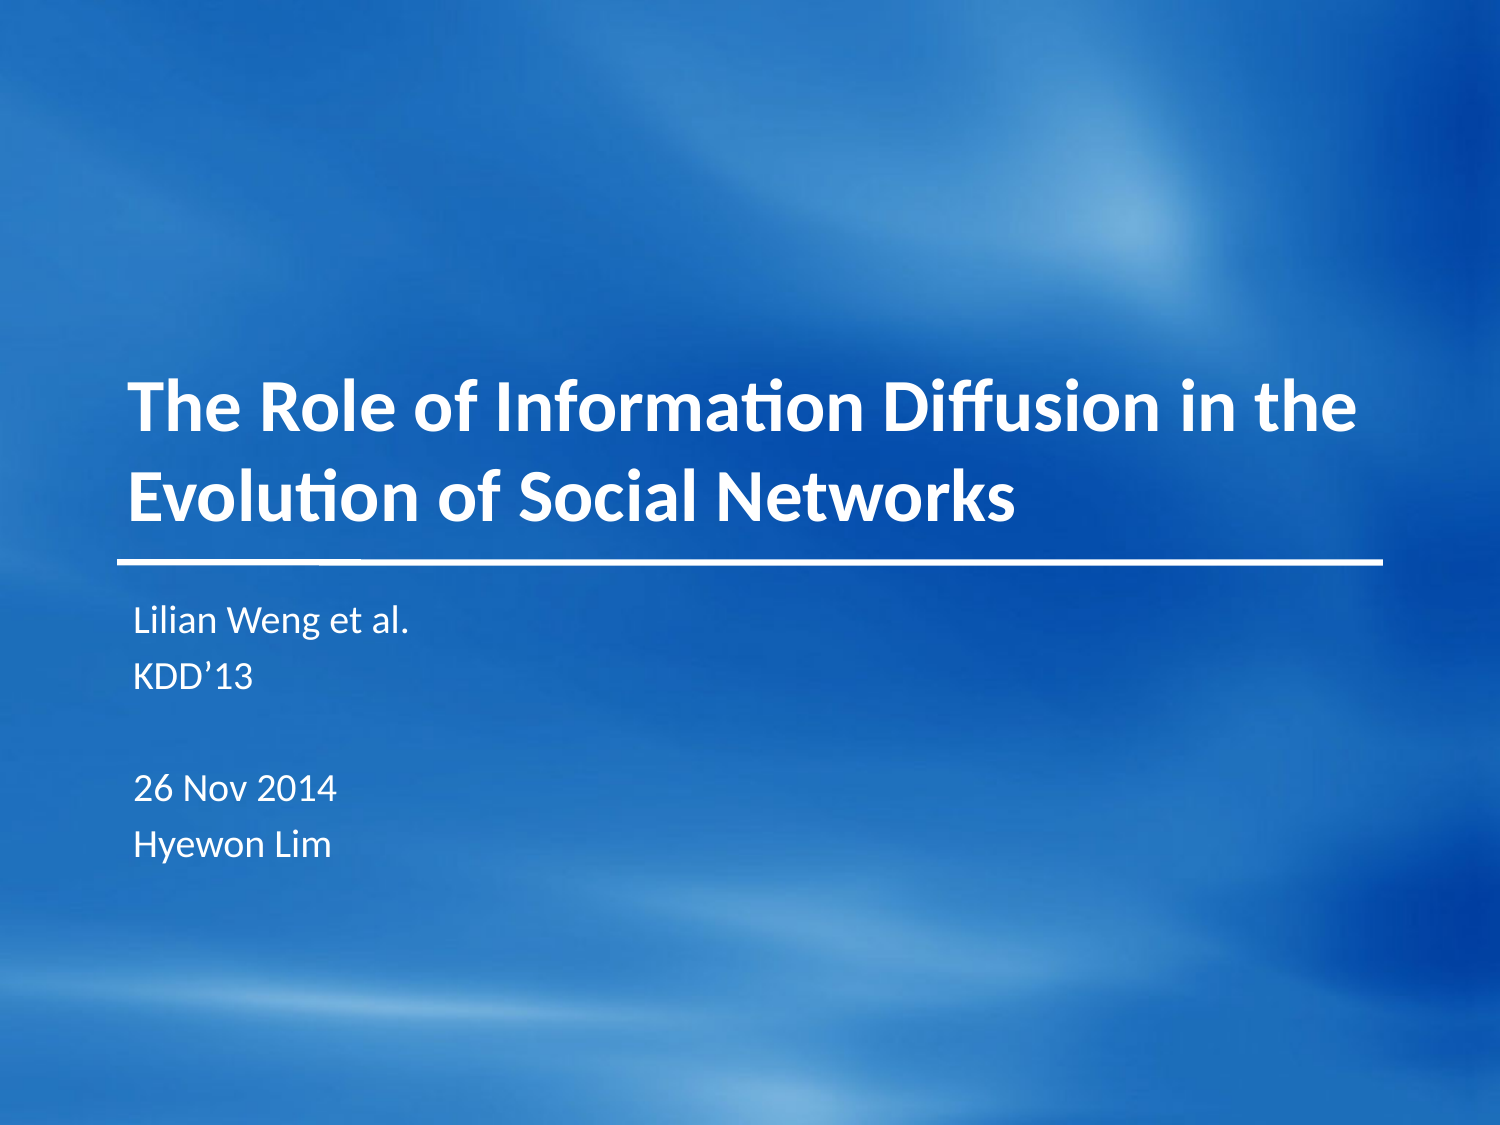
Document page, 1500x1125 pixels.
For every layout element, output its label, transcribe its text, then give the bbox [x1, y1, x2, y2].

subtitle Lilian Weng et al. KDD’13 26 Nov 2014 Hyewon Lim [118, 586, 1384, 874]
title The Role of Information Diffusion in the Evolution of Social Networks [112, 302, 1388, 544]
picture [0, 0, 1500, 1125]
